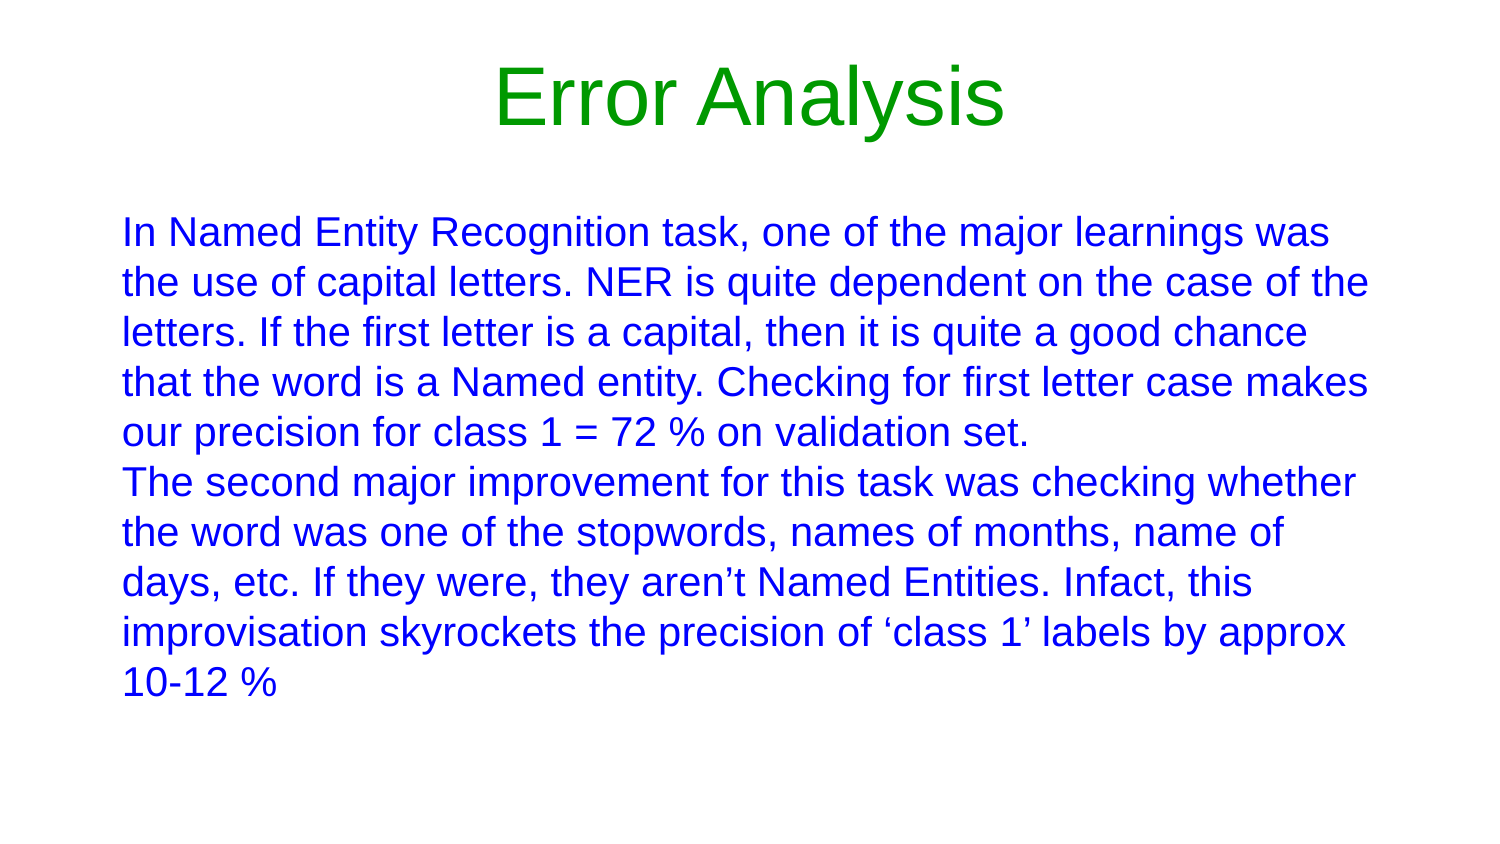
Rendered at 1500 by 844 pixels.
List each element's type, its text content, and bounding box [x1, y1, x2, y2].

text_box In Named Entity Recognition task, one of the major learnings was the use of capital letters. NER is quite dependent on the case of the letters. If the first letter is a capital, then it is quite a good chance that the word is a Named entity. Checking for first letter case makes our precision for class 1 = 72 % on validation set. The second major improvement for this task was checking whether the word was one of the stopwords, names of months, name of days, etc. If they were, they aren’t Named Entities. Infact, this improvisation skyrockets the precision of ‘class 1’ labels by approx 10-12 % [106, 189, 1393, 702]
text_box Error Analysis [77, 28, 1422, 157]
